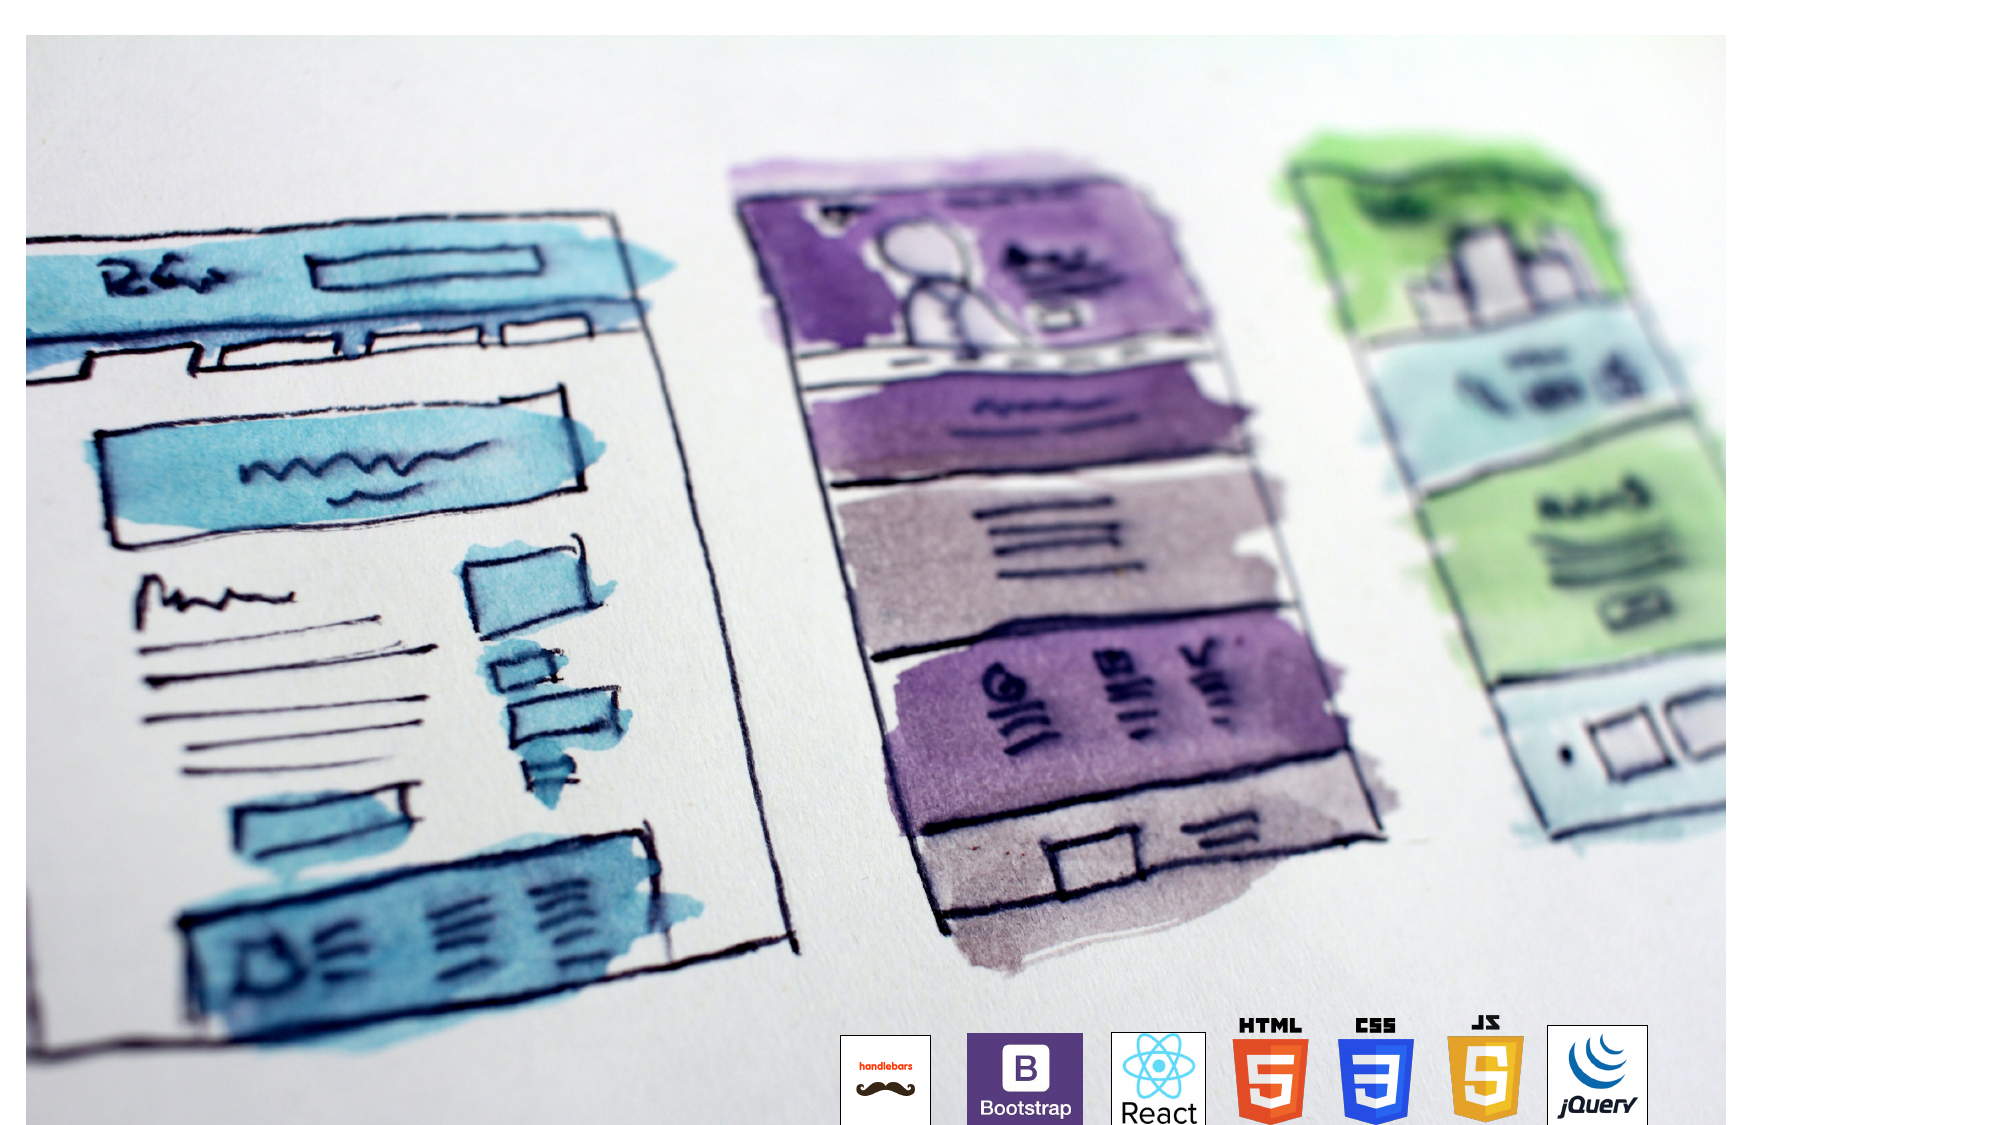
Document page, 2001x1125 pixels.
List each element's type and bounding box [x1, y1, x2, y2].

picture [26, 35, 1726, 1125]
